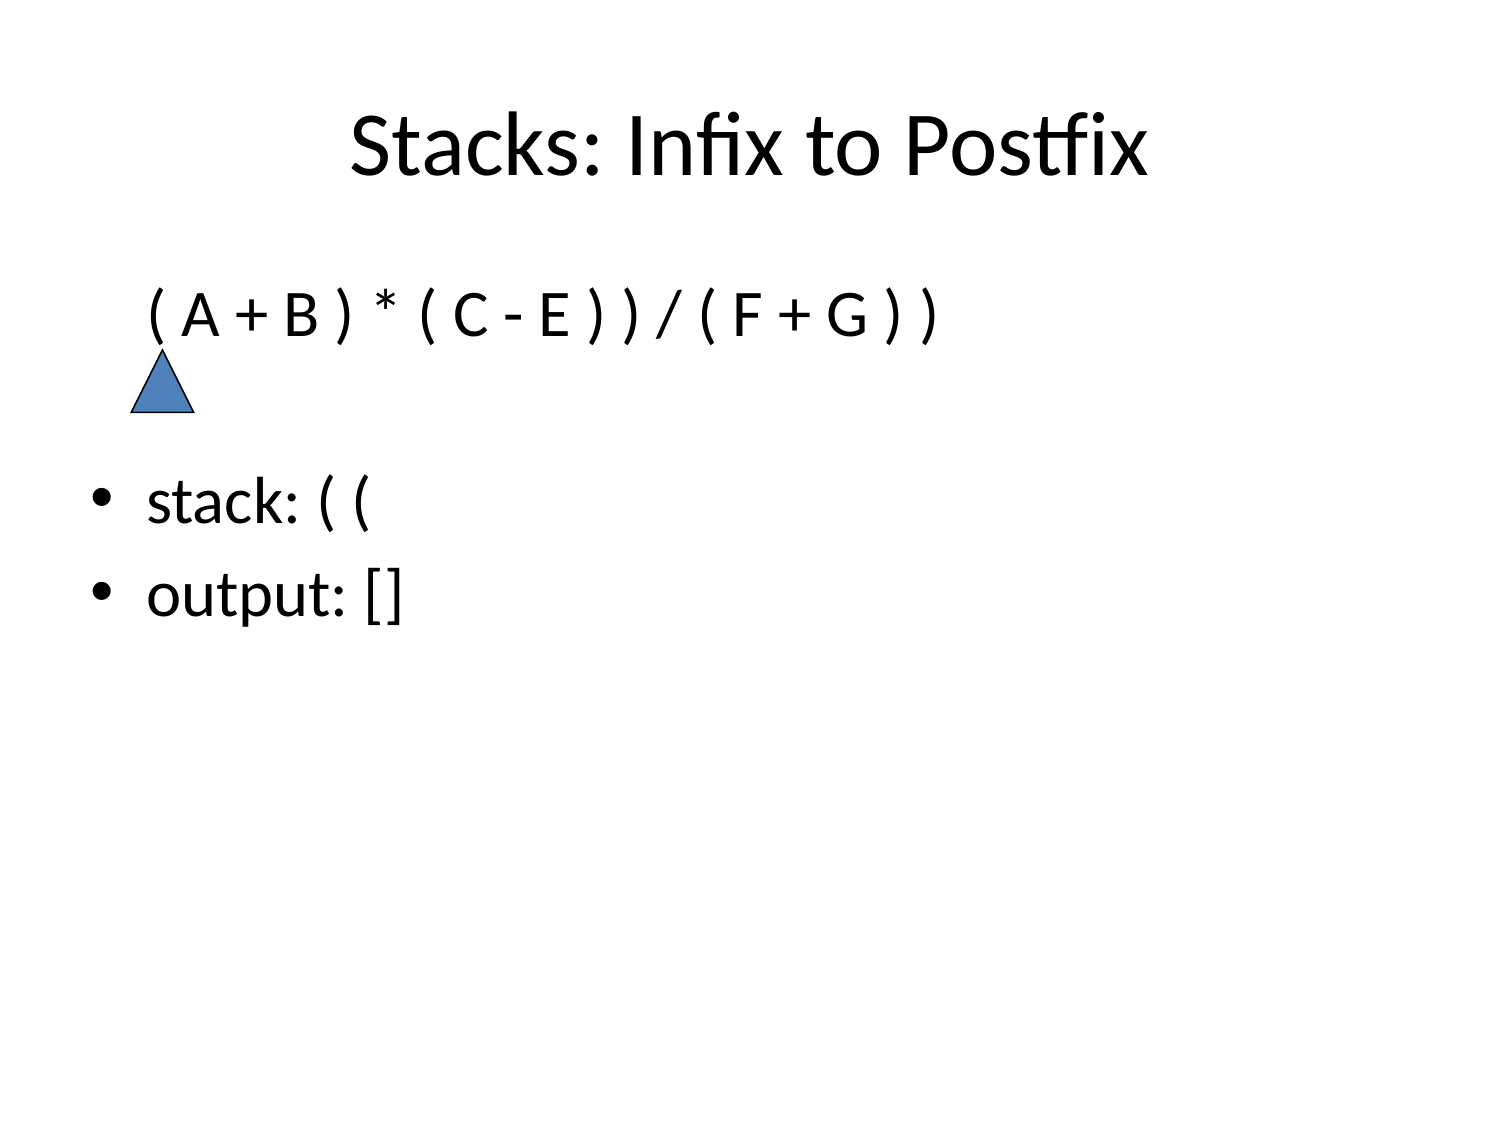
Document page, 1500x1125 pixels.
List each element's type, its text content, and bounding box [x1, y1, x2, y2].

title Stacks: Infix to Postfix [75, 45, 1425, 233]
list ( A + B ) * ( C - E ) ) / ( F + G ) ) stack: ( ( output: [] [75, 262, 1425, 1005]
text_box [131, 349, 194, 413]
